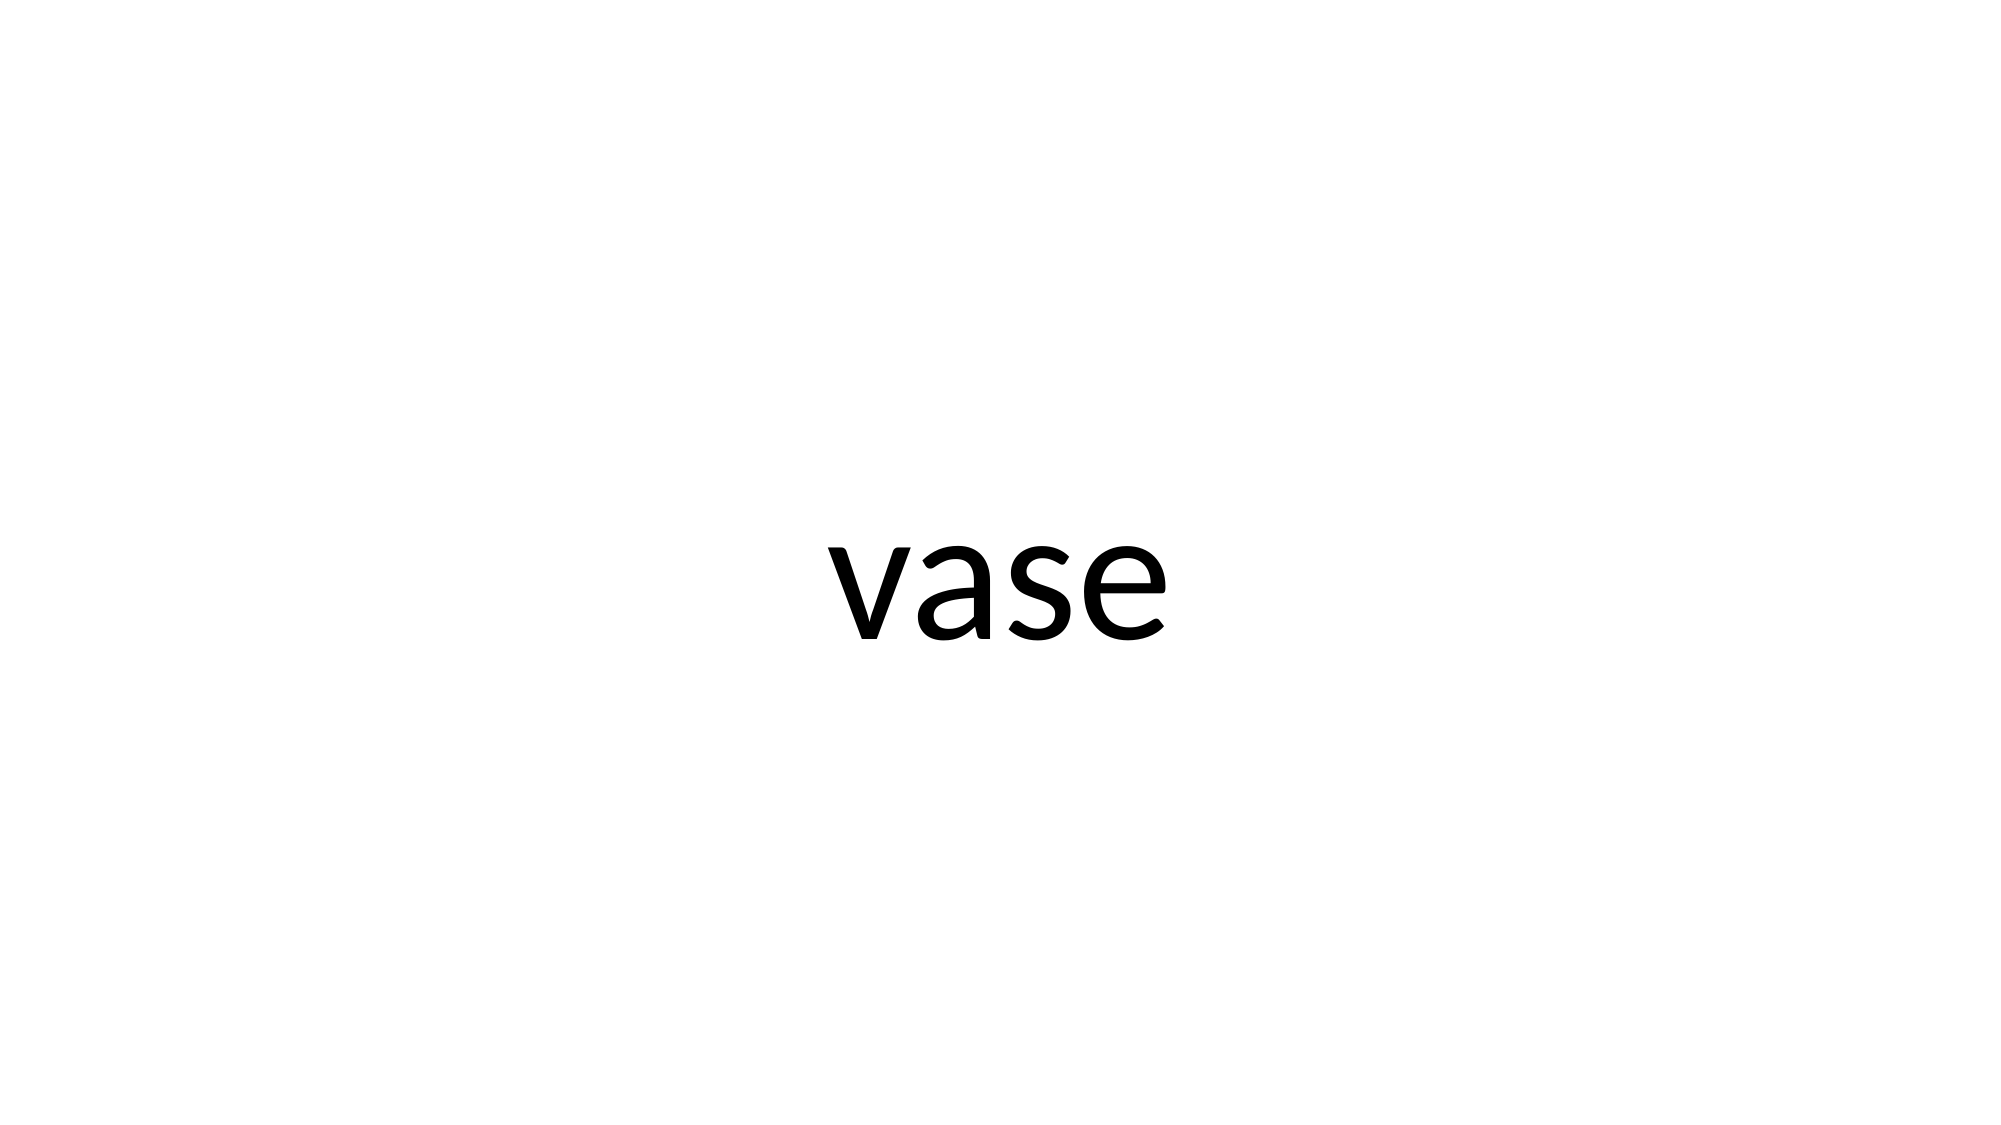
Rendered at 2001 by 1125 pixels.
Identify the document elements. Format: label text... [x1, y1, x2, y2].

text_box vase [549, 111, 1451, 1013]
